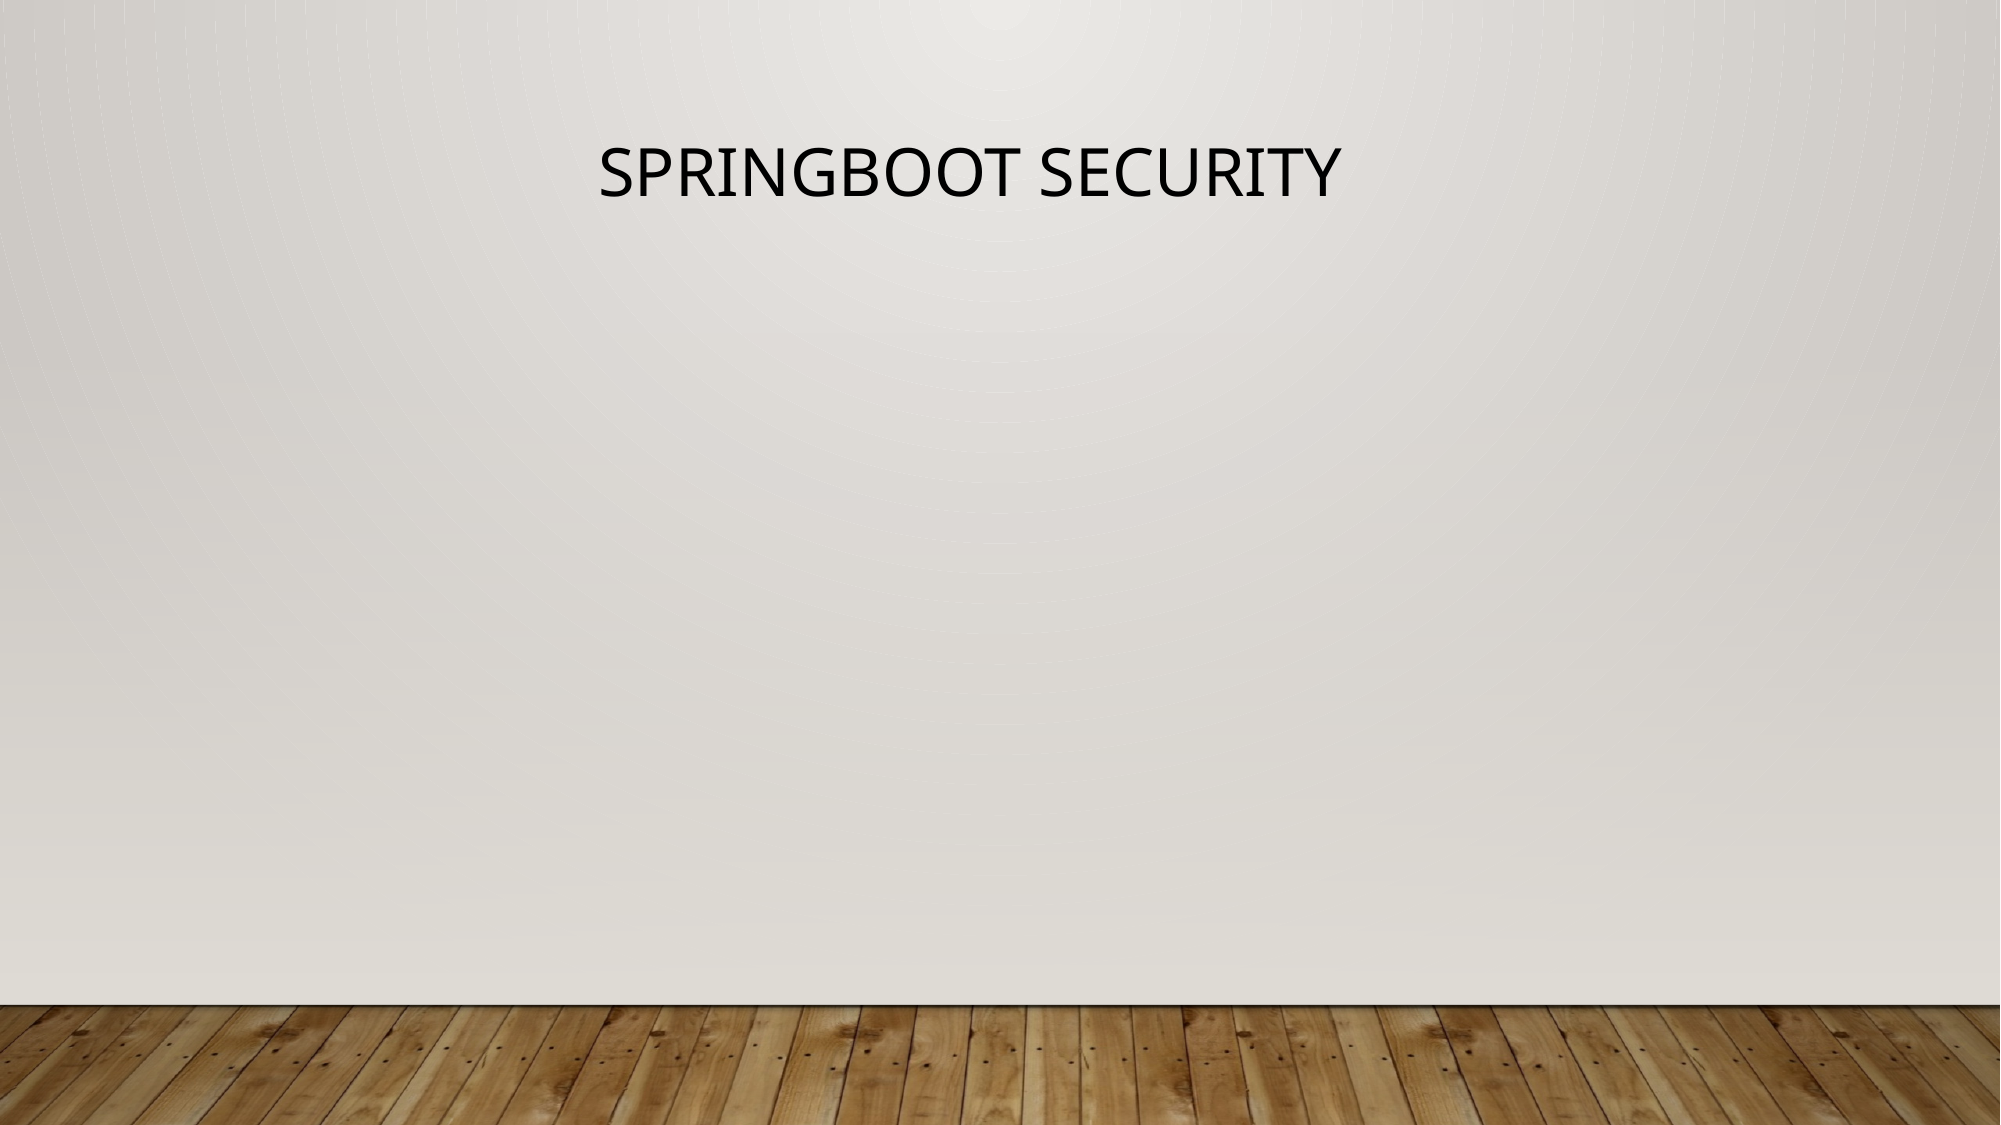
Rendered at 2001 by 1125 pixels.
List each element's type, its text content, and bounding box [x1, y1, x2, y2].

picture [0, 1005, 2000, 1125]
title SpringBoot Security [583, 131, 2000, 549]
